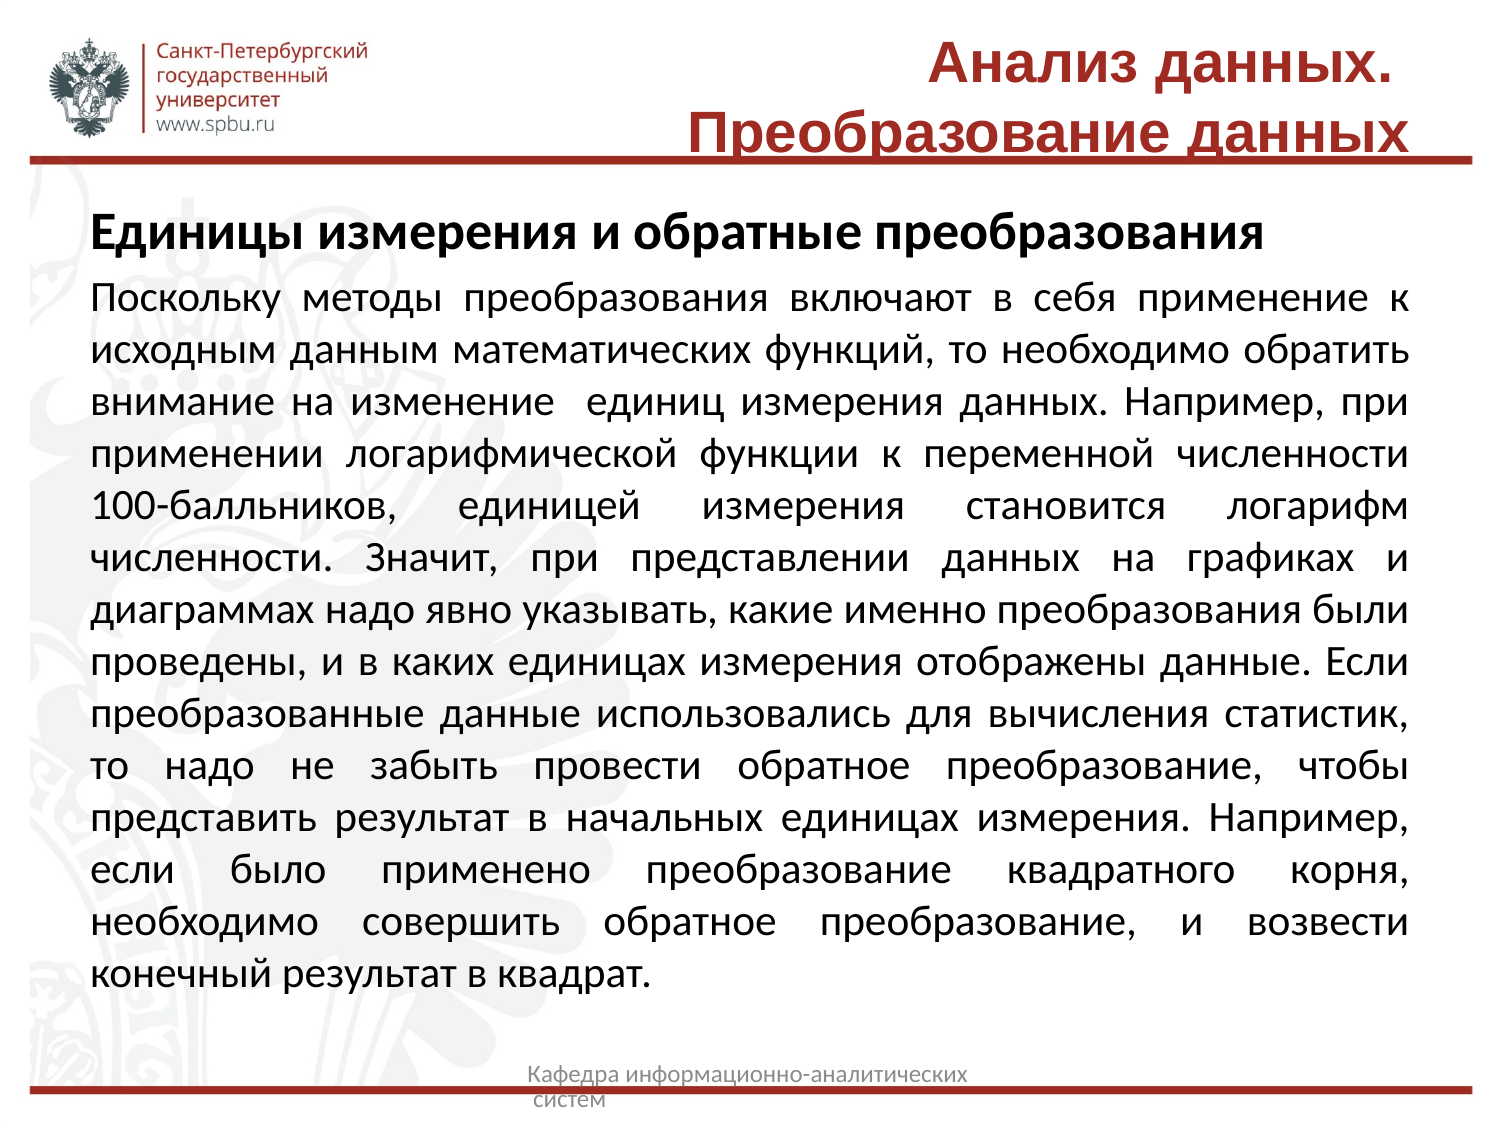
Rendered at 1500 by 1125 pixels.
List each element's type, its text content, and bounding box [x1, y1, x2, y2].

list Единицы измерения и обратные преобразования Поскольку методы преобразования включают в себя применение к исходным данным математических функций, то необходимо обратить внимание на изменение единиц измерения данных. Например, при применении логарифмической функции к переменной численности 100-балльников, единицей измерения становится логарифм численности. Значит, при представлении данных на графиках и диаграммах надо явно указывать, какие именно преобразования были проведены, и в каких единицах измерения отображены данные. Если преобразованные данные использовались для вычисления статистик, то надо не забыть провести обратное преобразование, чтобы представить результат в начальных единицах измерения. Например, если было применено преобразование квадратного корня, необходимо совершить обратное преобразование, и возвести конечный результат в квадрат. [75, 187, 1425, 1005]
picture [0, 0, 1500, 1125]
title Анализ данных. Преобразование данных [75, 35, 1425, 153]
footer Кафедра информационно-аналитических систем [512, 1042, 988, 1103]
